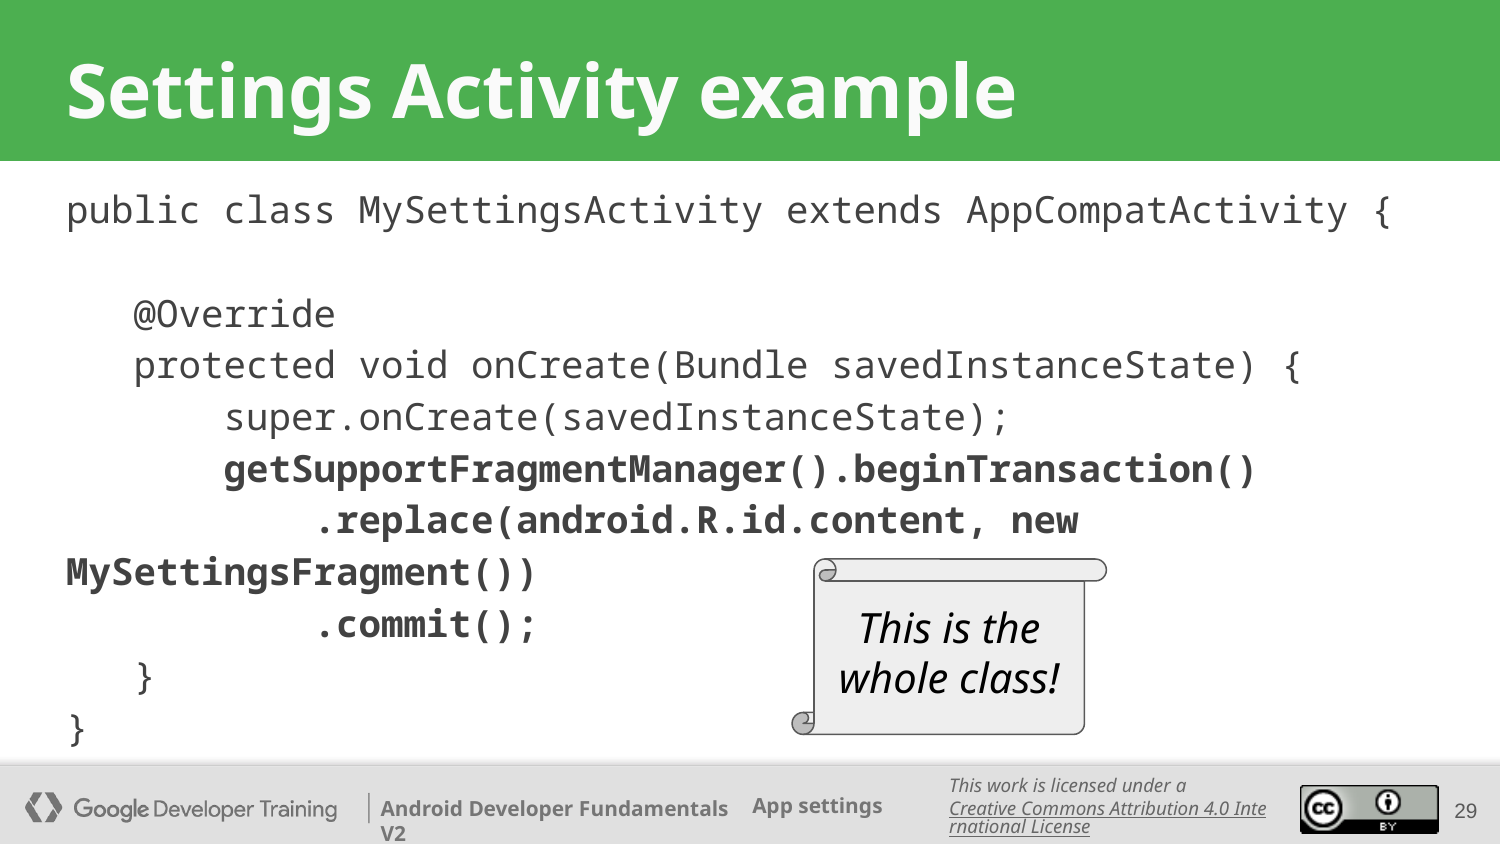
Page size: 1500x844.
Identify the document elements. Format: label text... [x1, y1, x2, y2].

text_box This is the whole class! [792, 558, 1107, 735]
picture [0, 161, 1500, 844]
slide_number ‹#› [1402, 777, 1493, 842]
list public class MySettingsActivity extends AppCompatActivity { @Override protected void onCreate(Bundle savedInstanceState) { super.onCreate(savedInstanceState); getSupportFragmentManager().beginTransaction() .replace(android.R.id.content, new MySettingsFragment()) .commit(); } } [51, 164, 1480, 718]
title Settings Activity example [51, 28, 1449, 122]
